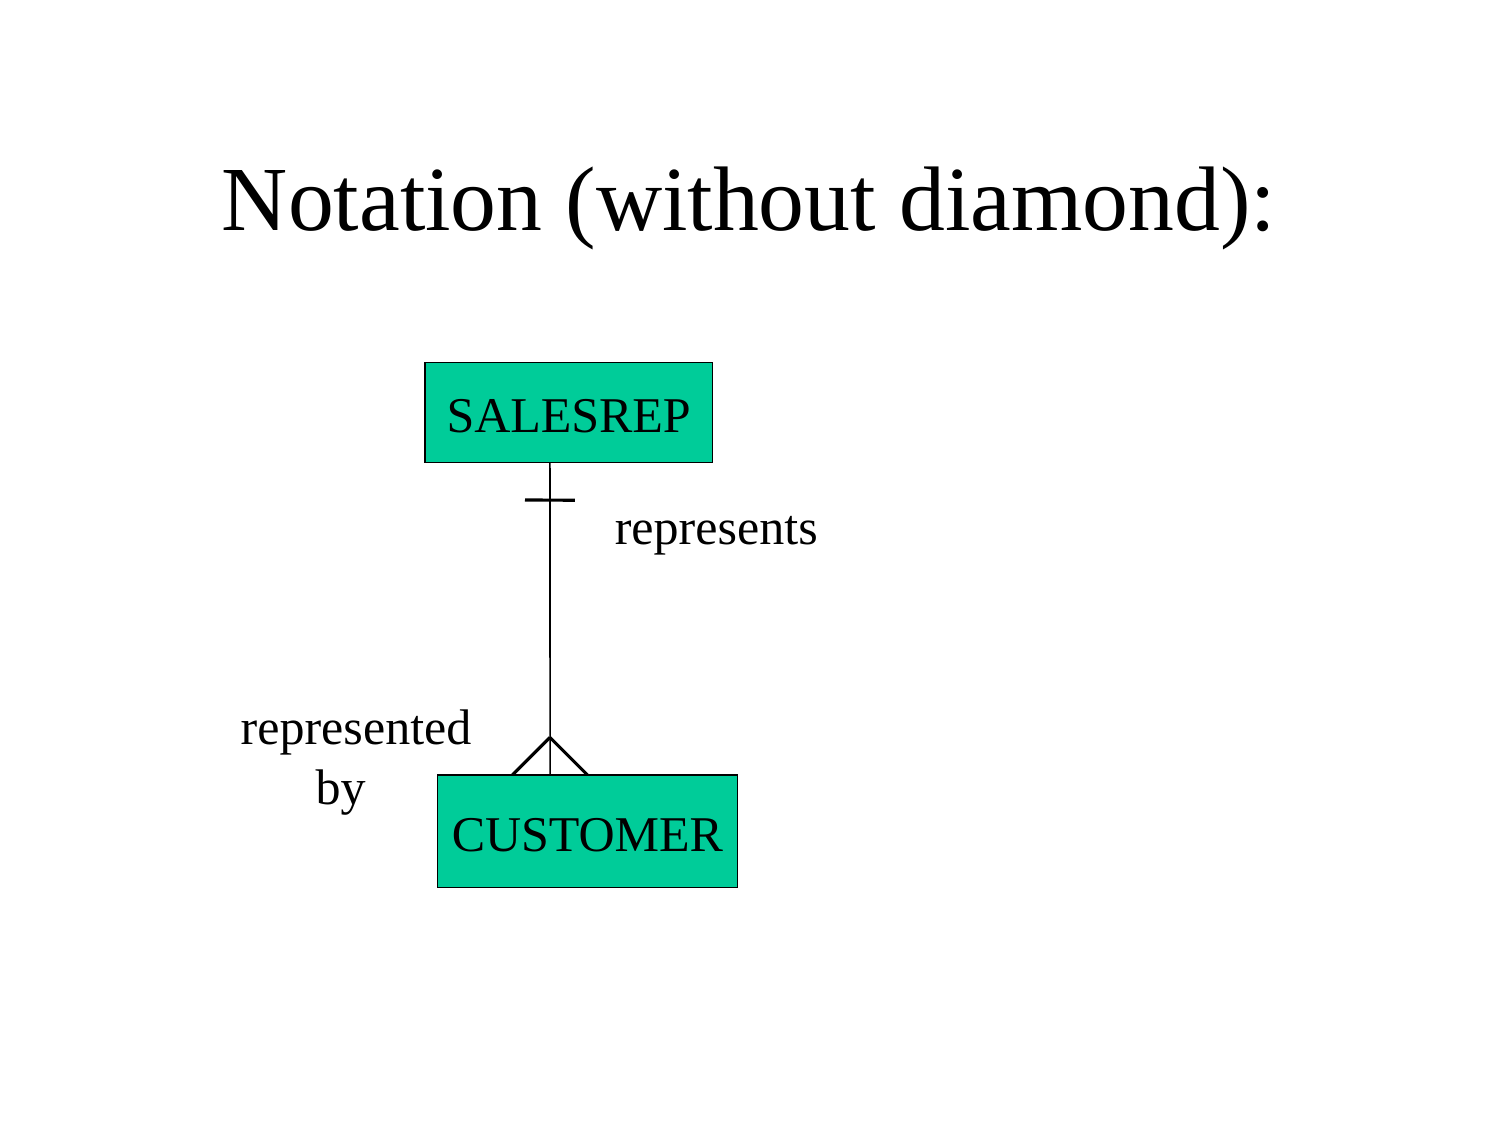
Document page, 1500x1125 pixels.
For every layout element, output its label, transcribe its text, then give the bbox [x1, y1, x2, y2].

title Notation (without diamond): [112, 99, 1388, 288]
text_box SALESREP [424, 362, 713, 463]
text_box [512, 737, 547, 776]
text_box represented by [225, 687, 487, 823]
text_box CUSTOMER [437, 774, 738, 888]
text_box represents [599, 487, 833, 563]
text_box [549, 737, 588, 776]
